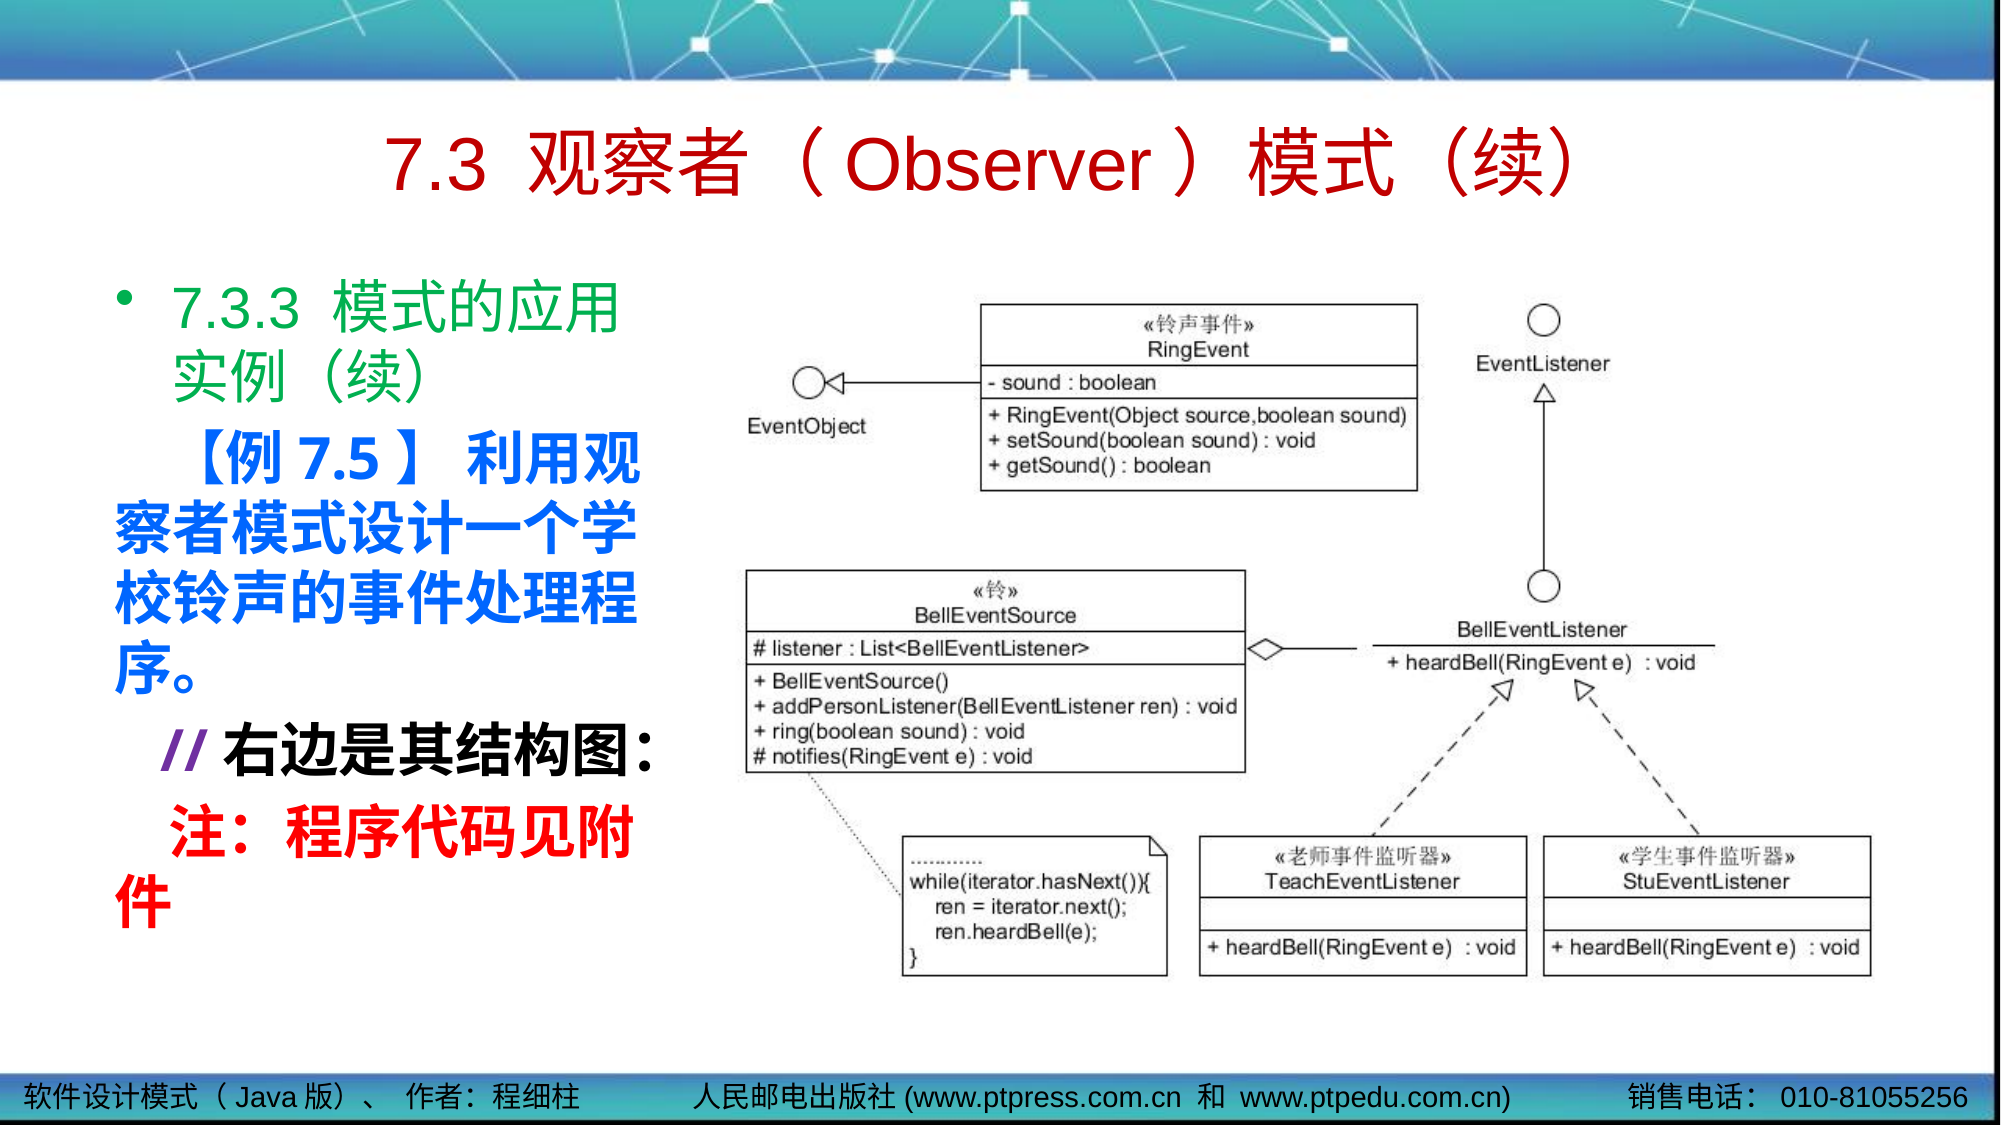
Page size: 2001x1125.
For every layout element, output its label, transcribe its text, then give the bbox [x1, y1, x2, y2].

picture [0, 0, 2001, 1125]
slide_number 软件设计模式（Java版）、 作者：程细柱 [8, 1071, 647, 1125]
title 7.3 观察者（Observer）模式（续） [102, 101, 1903, 221]
footer 人民邮电出版社(www.ptpress.com.cn 和 www.ptpedu.com.cn) [647, 1071, 1557, 1125]
slide_number 销售电话：010-81055256 [1557, 1071, 1984, 1125]
list 7.3.3 模式的应用实例（续） 【例7.5】 利用观察者模式设计一个学校铃声的事件处理程序。 //右边是其结构图： 注：程序代码见附件 [99, 262, 659, 1024]
